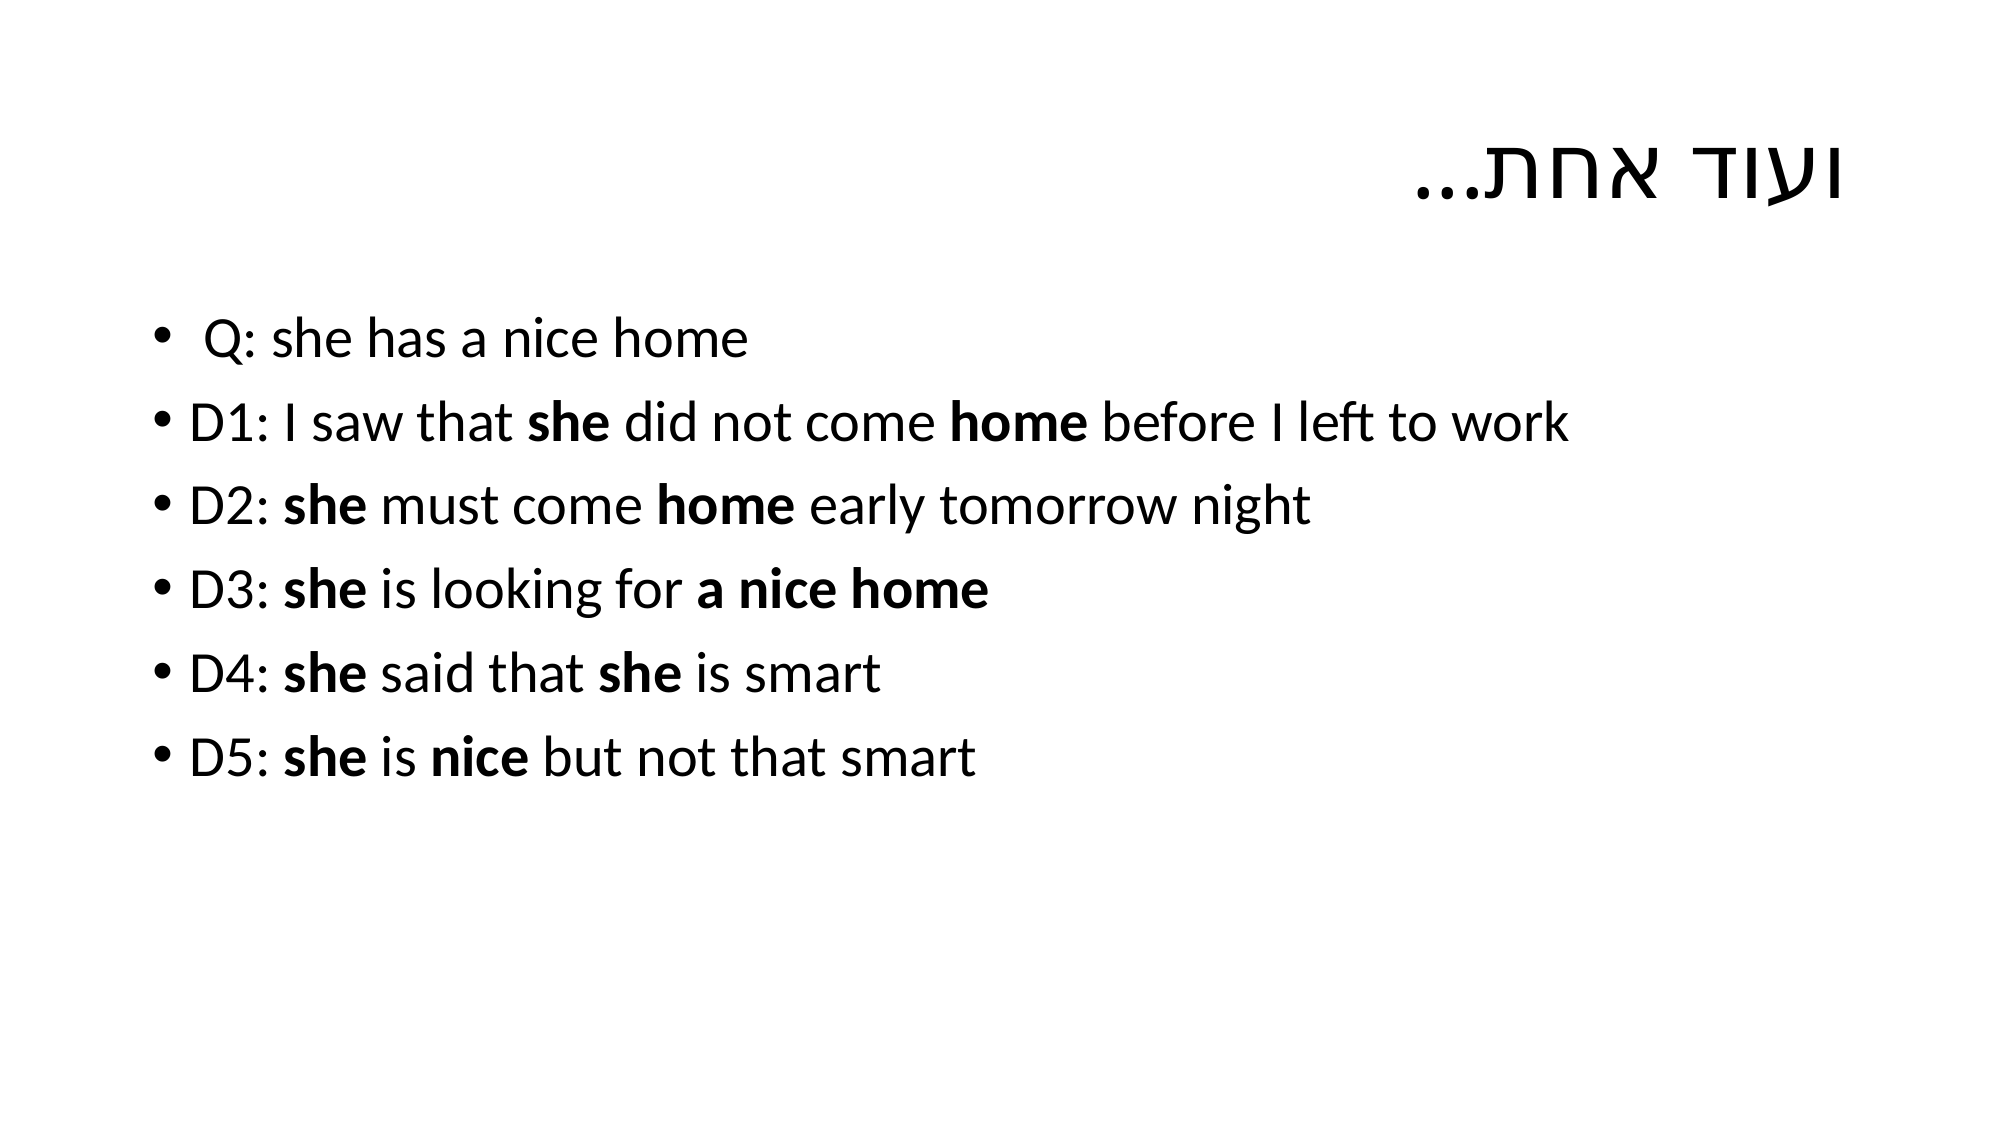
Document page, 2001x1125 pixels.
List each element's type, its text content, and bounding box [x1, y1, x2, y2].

list Q: she has a nice home D1: I saw that she did not come home before I left to work D2: she must come home early tomorrow night D3: she is looking for a nice home D4: she said that she is smart D5: she is nice but not that smart [137, 299, 1863, 1014]
title ועוד אחת... [137, 59, 1863, 278]
